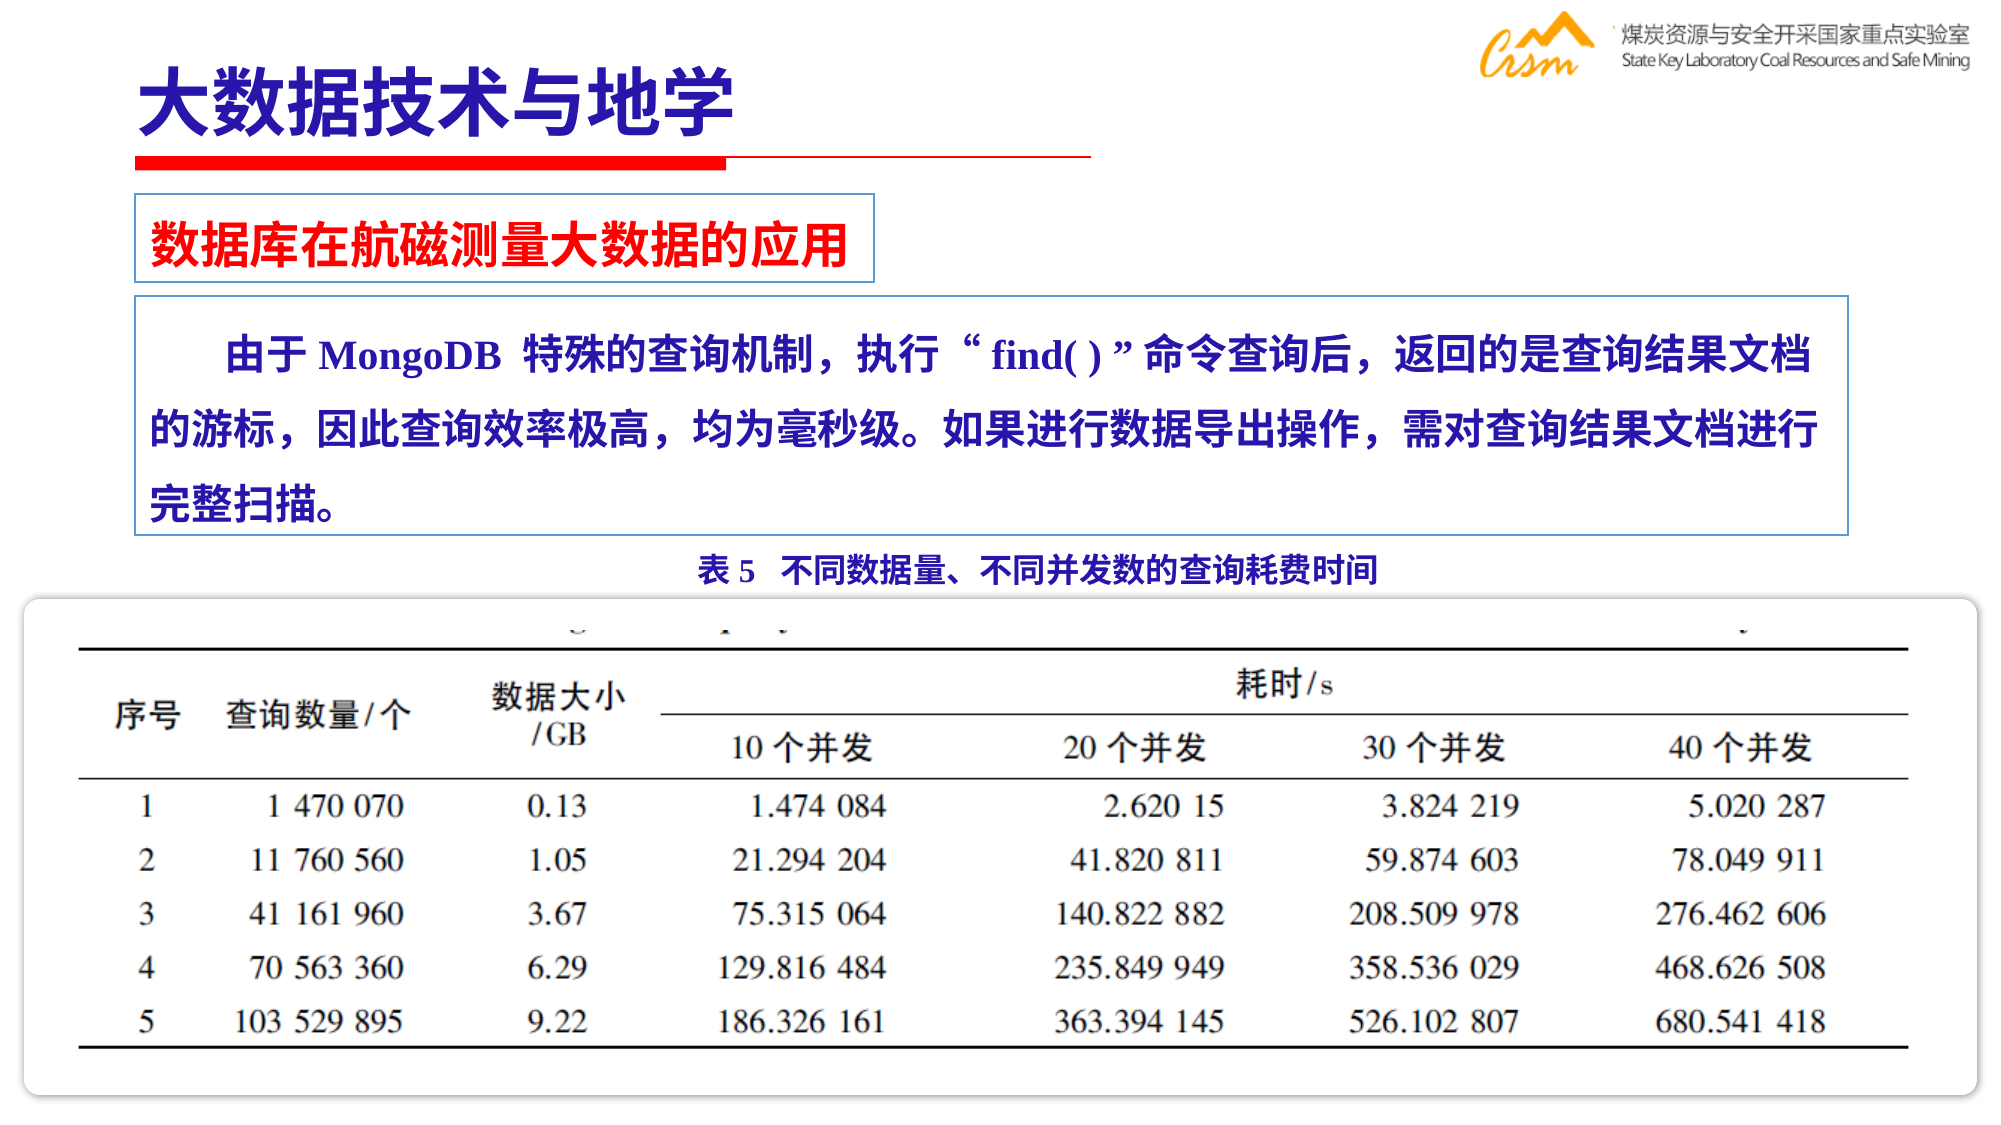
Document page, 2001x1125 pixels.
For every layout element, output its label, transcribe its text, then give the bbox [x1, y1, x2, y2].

picture [55, 630, 1946, 1064]
text_box [135, 156, 1092, 171]
picture [1444, 9, 2000, 82]
text_box 由于MongoDB 特殊的查询机制，执行“find( ) ”命令查询后，返回的是查询结果文档的游标，因此查询效率极高，均为毫秒级。如果进行数据导出操作，需对查询结果文档进行完整扫描。 [134, 295, 1849, 536]
text_box 表5 不同数据量、不同并发数的查询耗费时间 [504, 541, 1572, 596]
text_box 大数据技术与地学 [121, 48, 1135, 145]
list 数据库在航磁测量大数据的应用 [134, 193, 875, 283]
